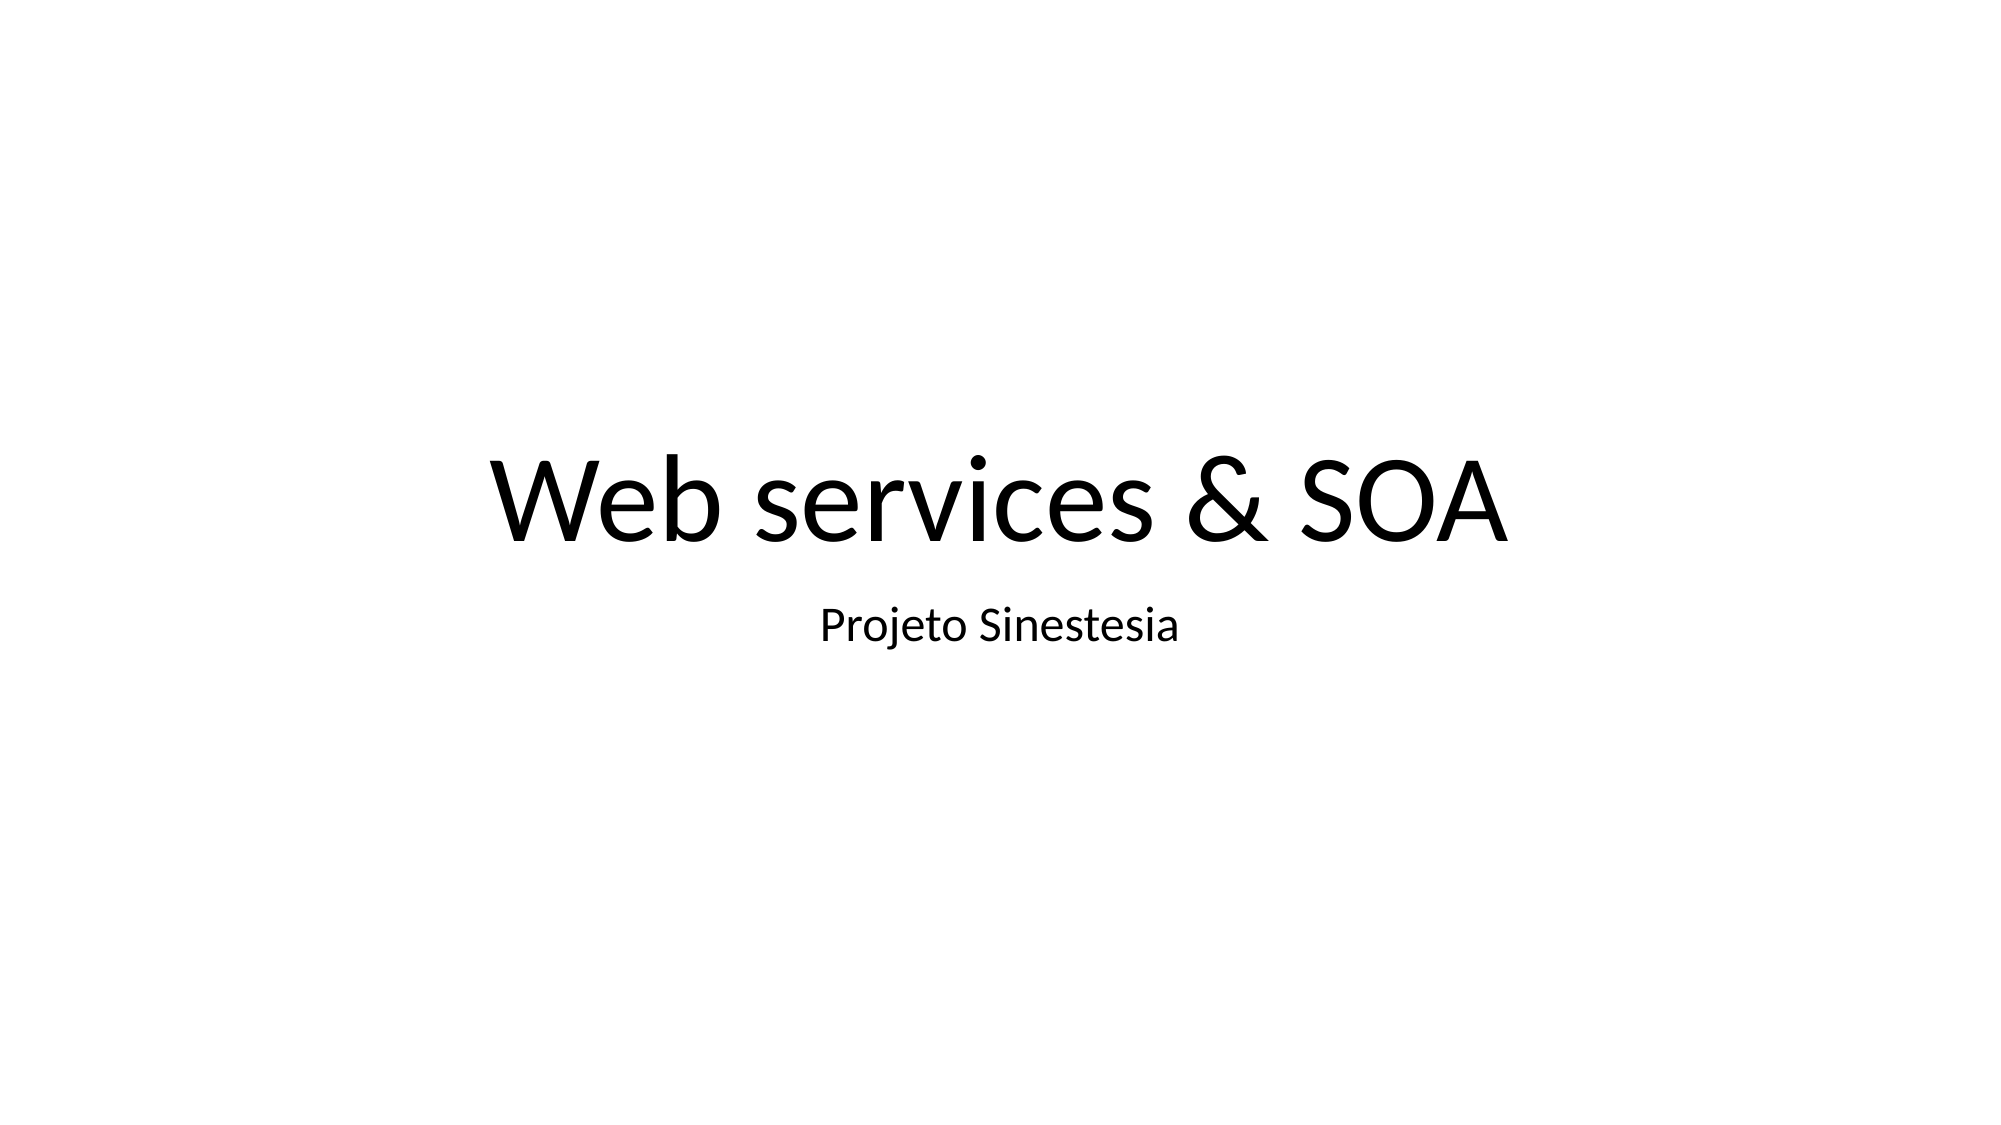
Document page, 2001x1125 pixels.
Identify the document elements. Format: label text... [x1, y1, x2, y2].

subtitle Projeto Sinestesia [249, 590, 1750, 863]
title Web services & SOA [249, 184, 1750, 576]
